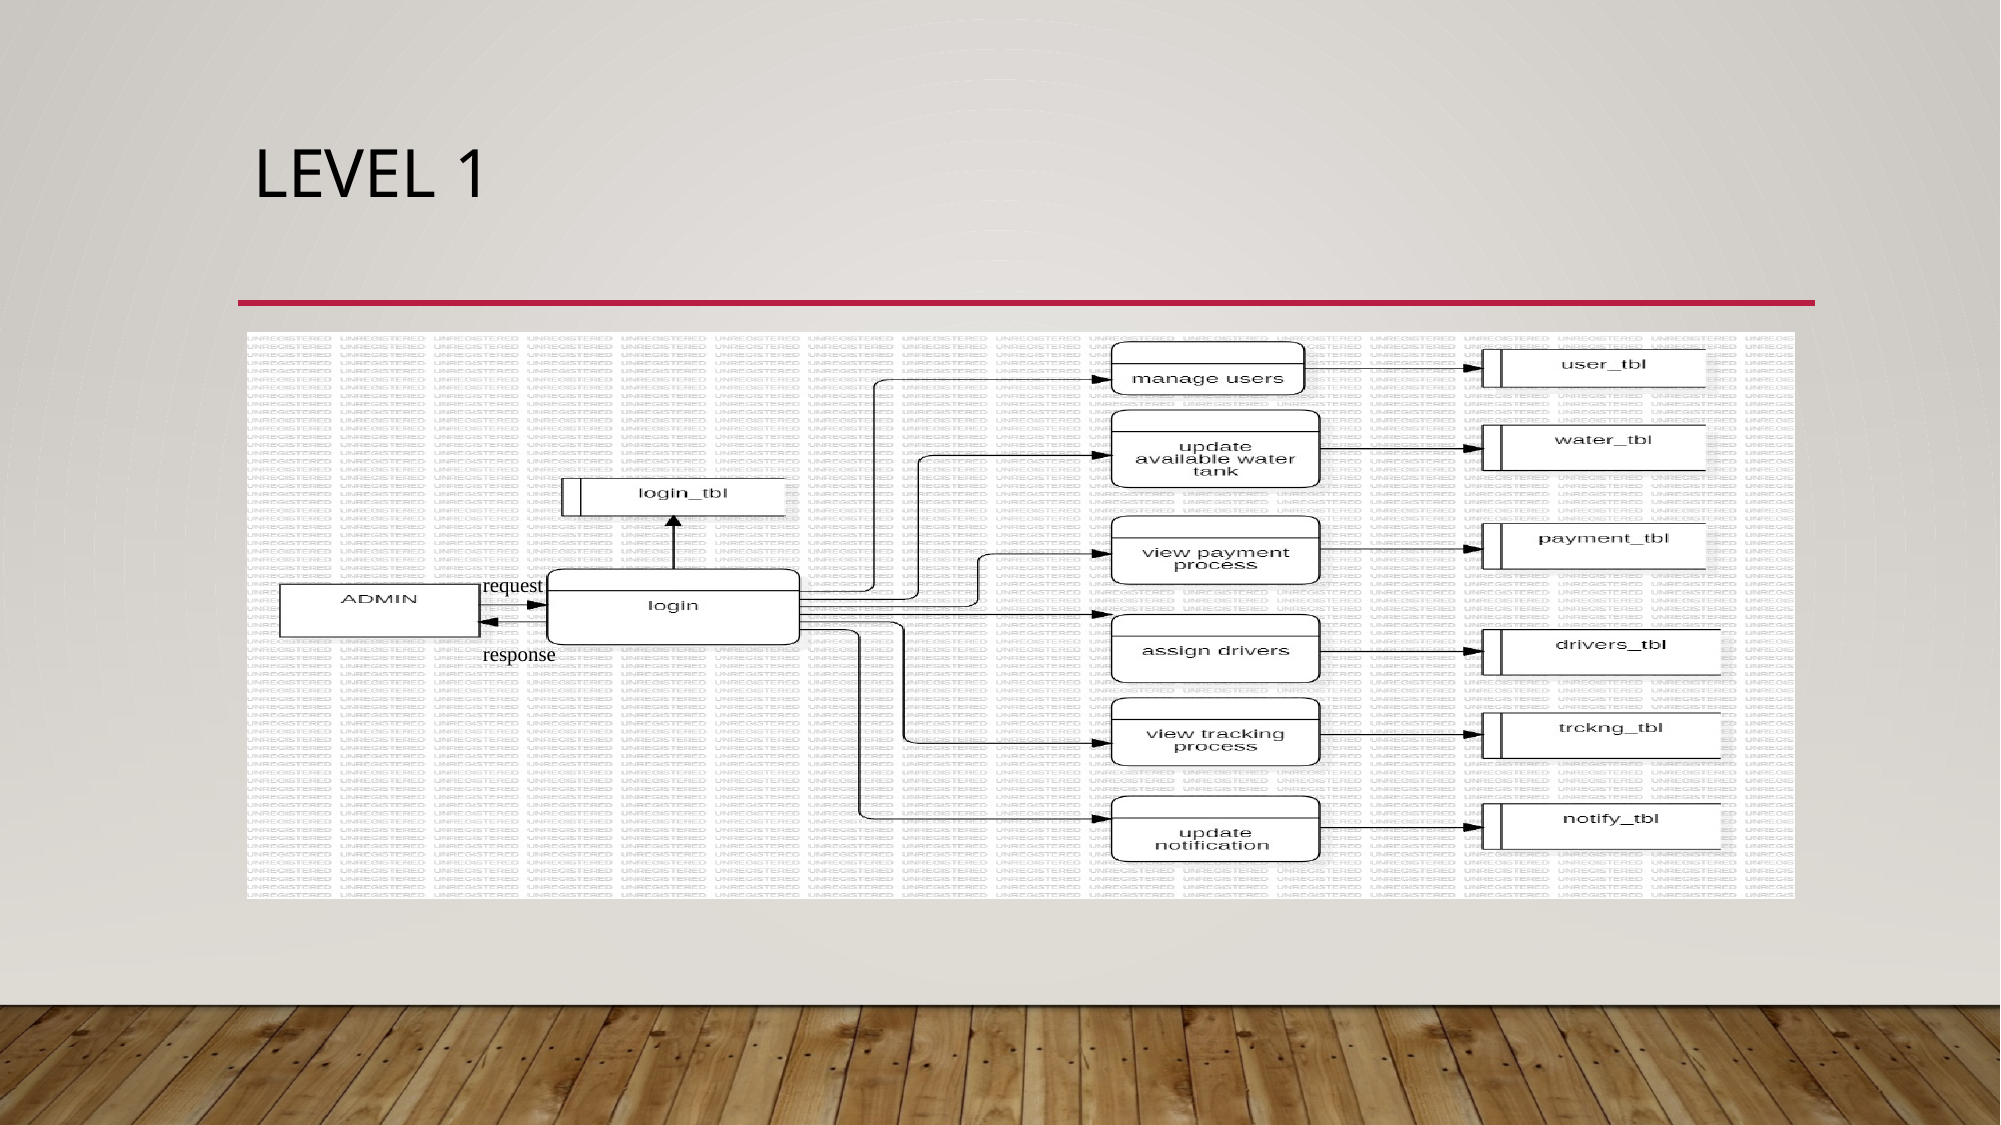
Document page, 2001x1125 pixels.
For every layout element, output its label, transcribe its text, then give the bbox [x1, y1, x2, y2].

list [247, 332, 1796, 899]
title LEVEL 1 [238, 131, 1814, 305]
picture [0, 1005, 2000, 1125]
